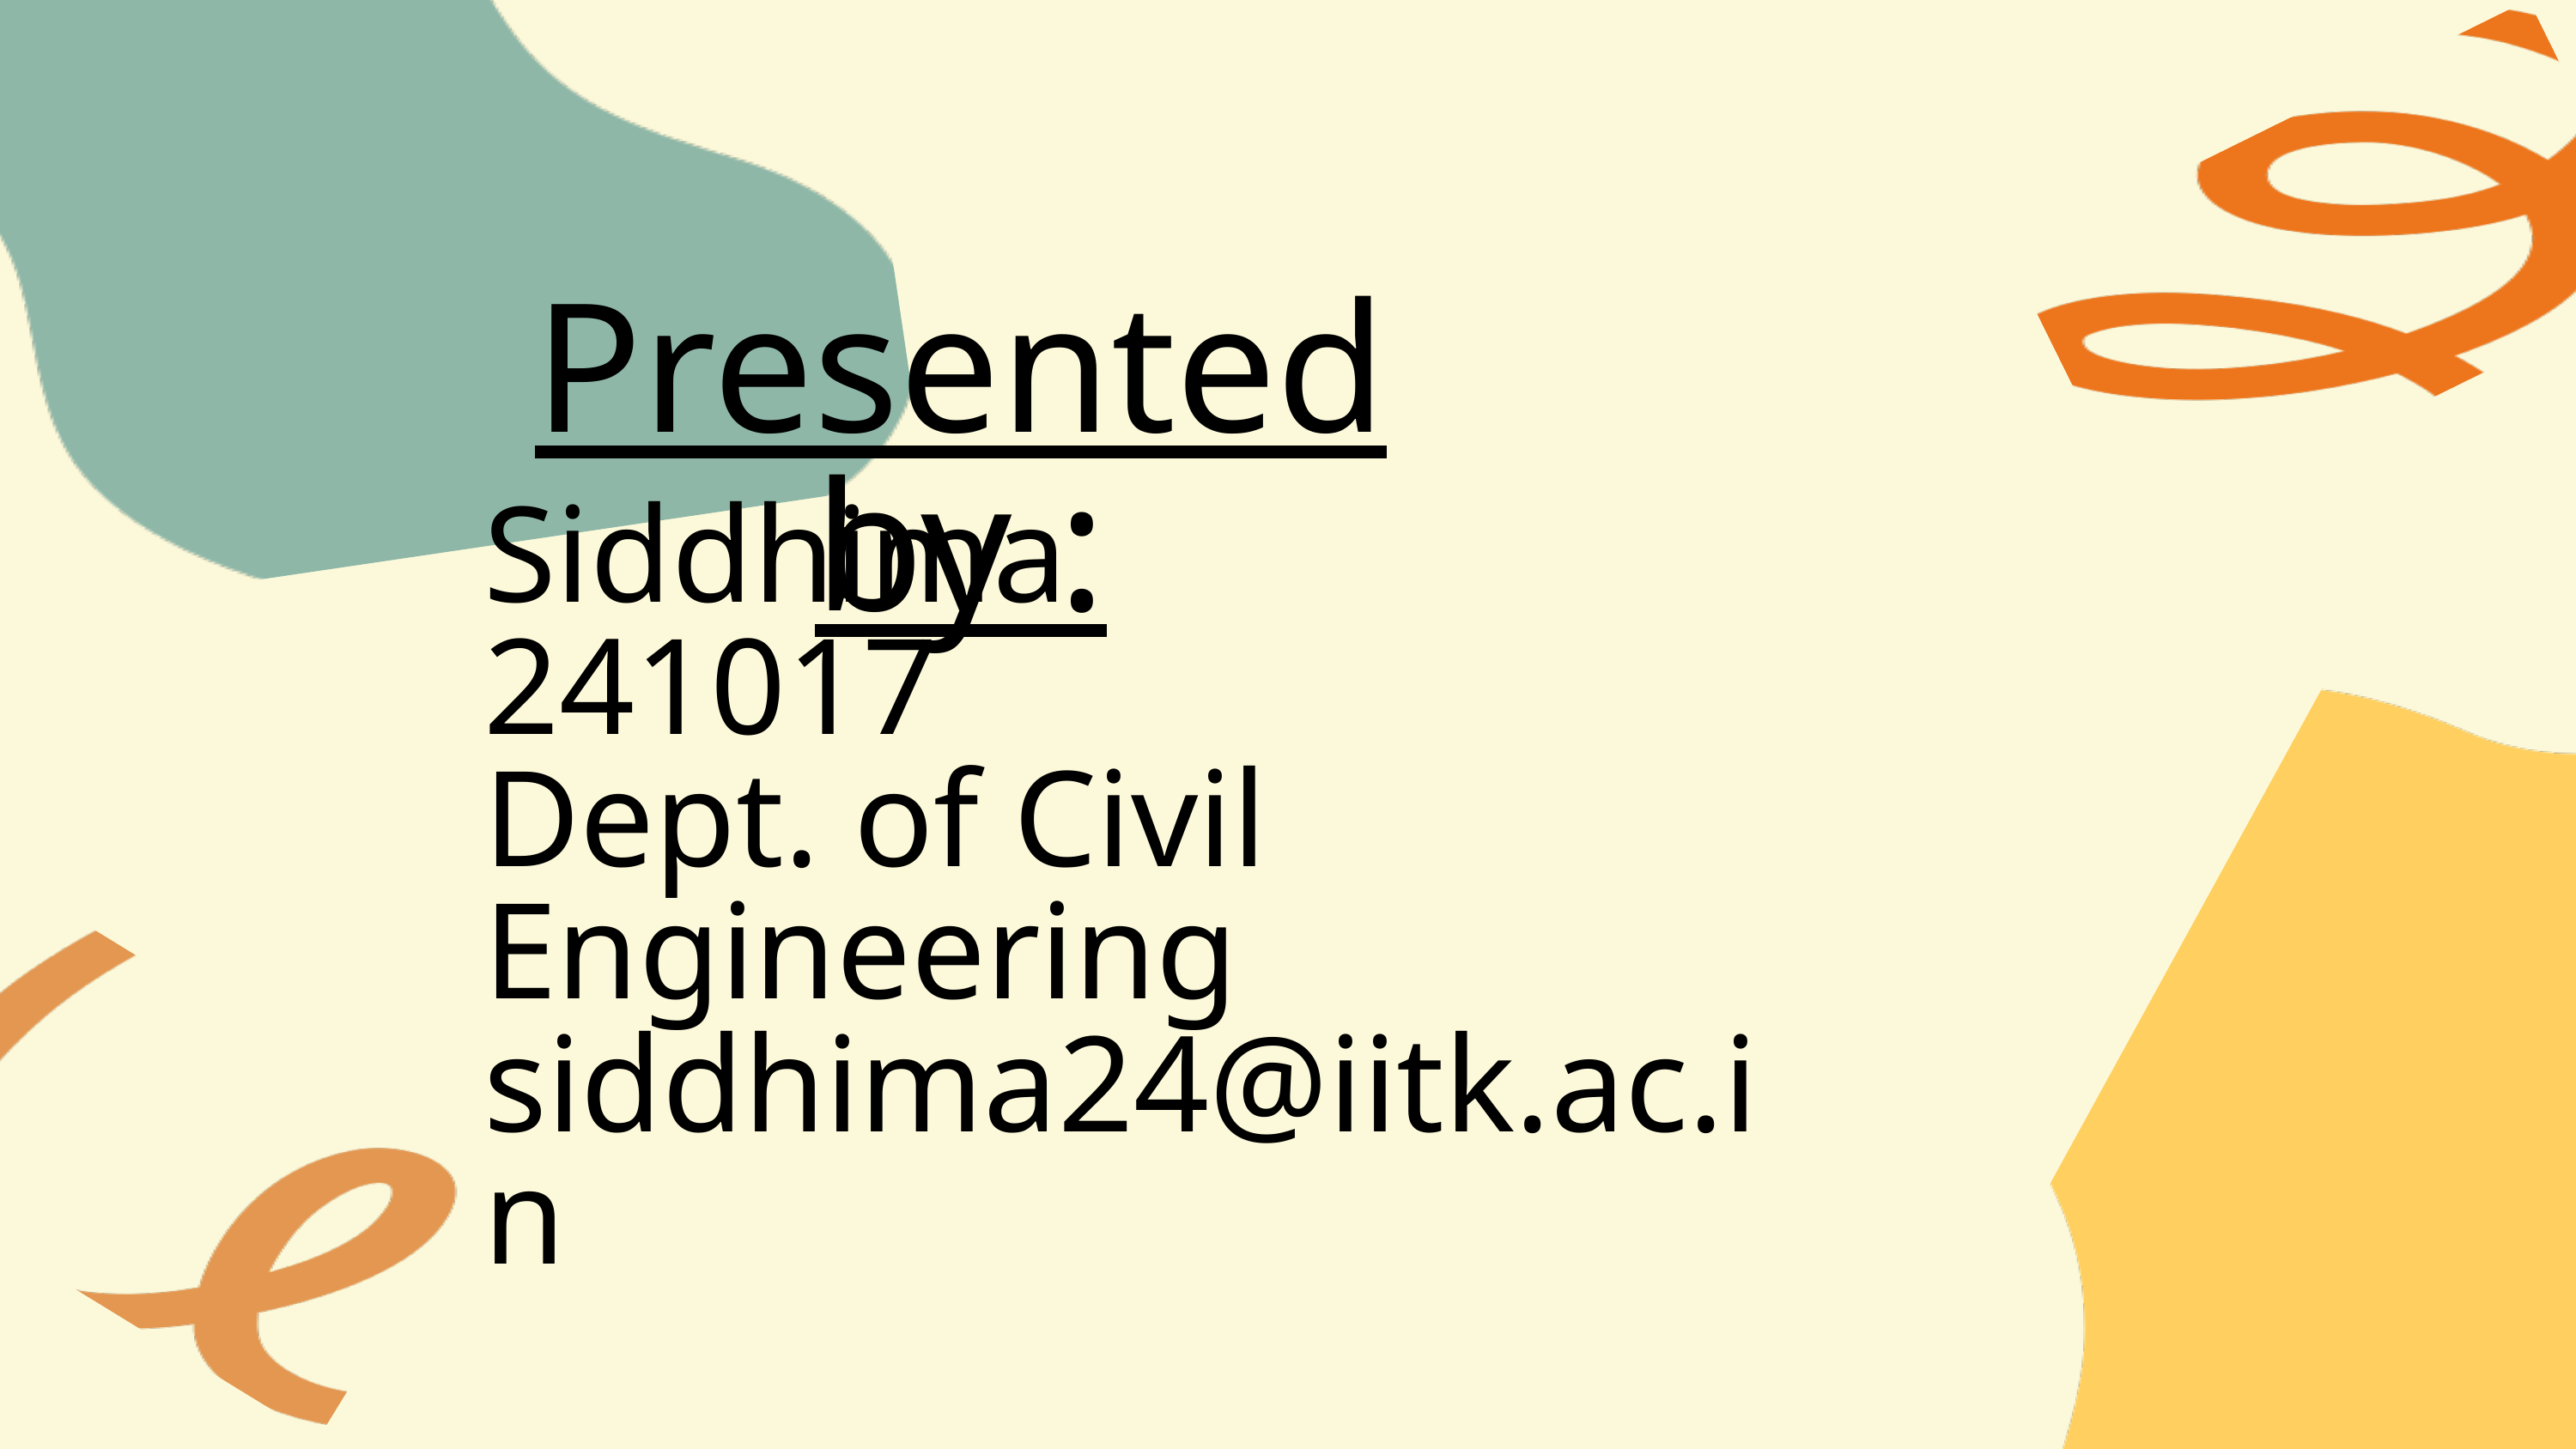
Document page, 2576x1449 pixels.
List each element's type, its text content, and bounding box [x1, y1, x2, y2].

text_box [0, 0, 897, 618]
text_box Siddhima 241017 Dept. of Civil Engineering siddhima24@iitk.ac.in [483, 496, 1803, 1291]
text_box [1904, 603, 2576, 1449]
text_box Presented by : [459, 288, 1461, 646]
text_box [2008, 0, 2576, 538]
text_box [0, 900, 483, 1439]
